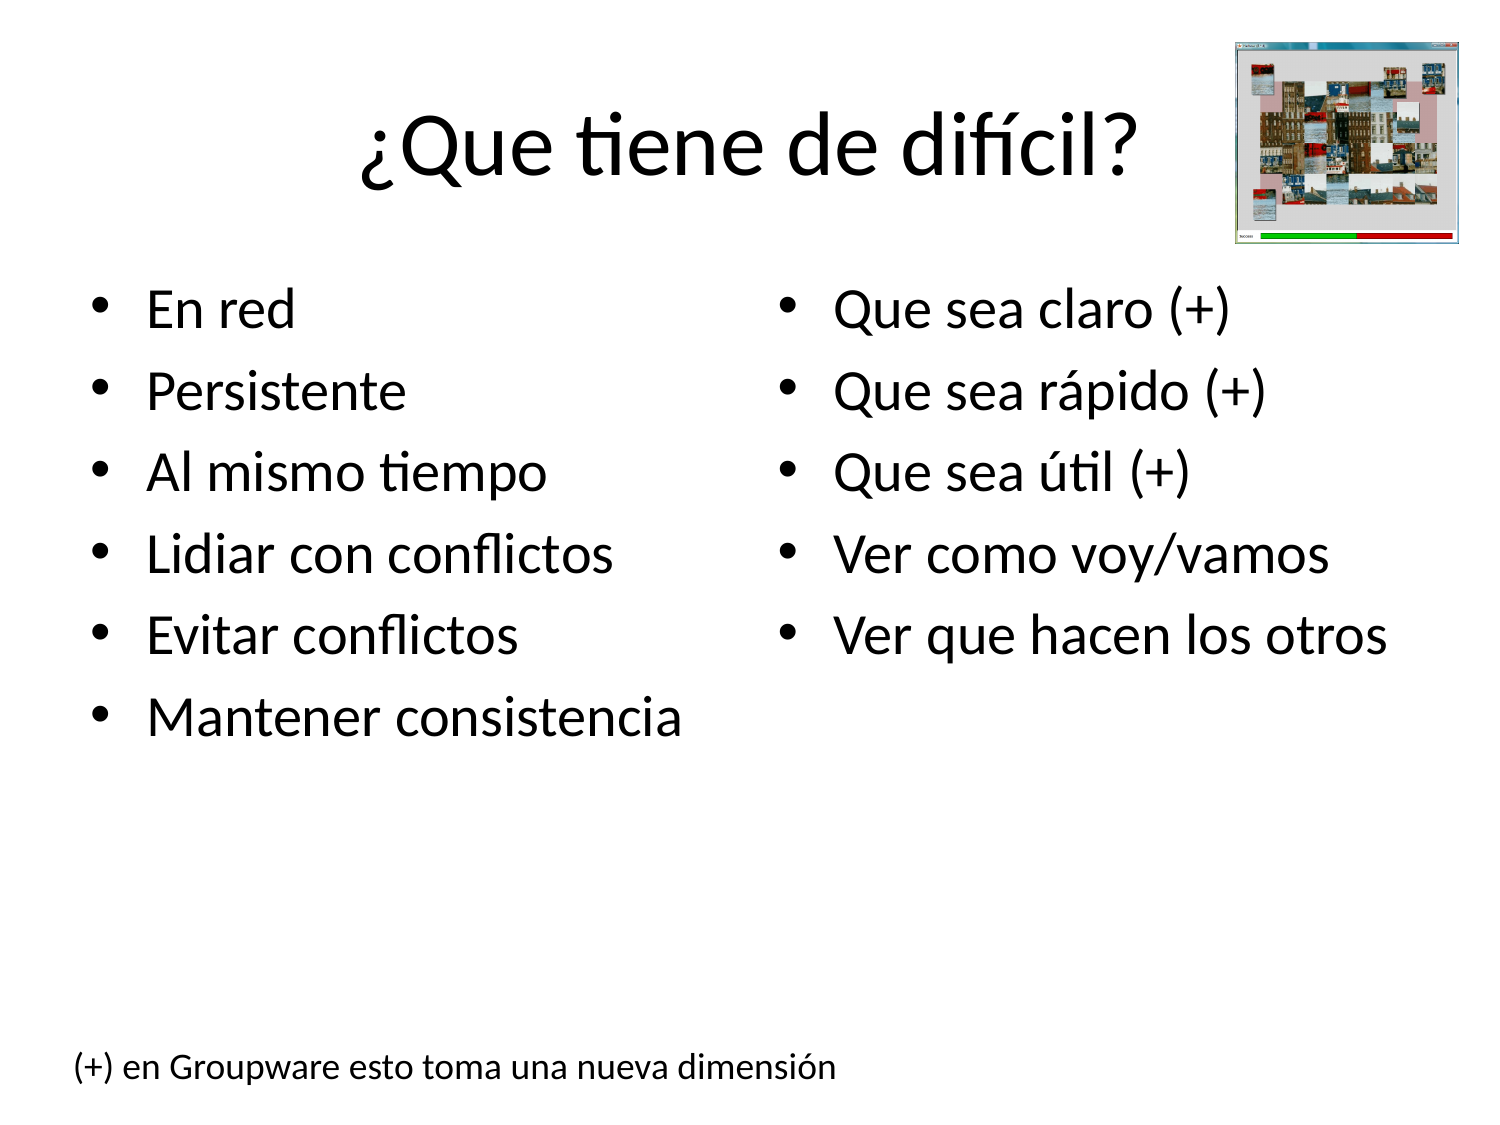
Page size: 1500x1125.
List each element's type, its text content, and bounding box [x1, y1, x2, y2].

list En red Persistente Al mismo tiempo Lidiar con conflictos Evitar conflictos Mantener consistencia [75, 262, 738, 1005]
list Que sea claro (+) Que sea rápido (+) Que sea útil (+) Ver como voy/vamos Ver que hacen los otros [762, 262, 1425, 1005]
title ¿Que tiene de difícil? [75, 45, 1230, 233]
text_box (+) en Groupware esto toma una nueva dimensión [58, 1034, 853, 1095]
picture [1235, 42, 1459, 244]
